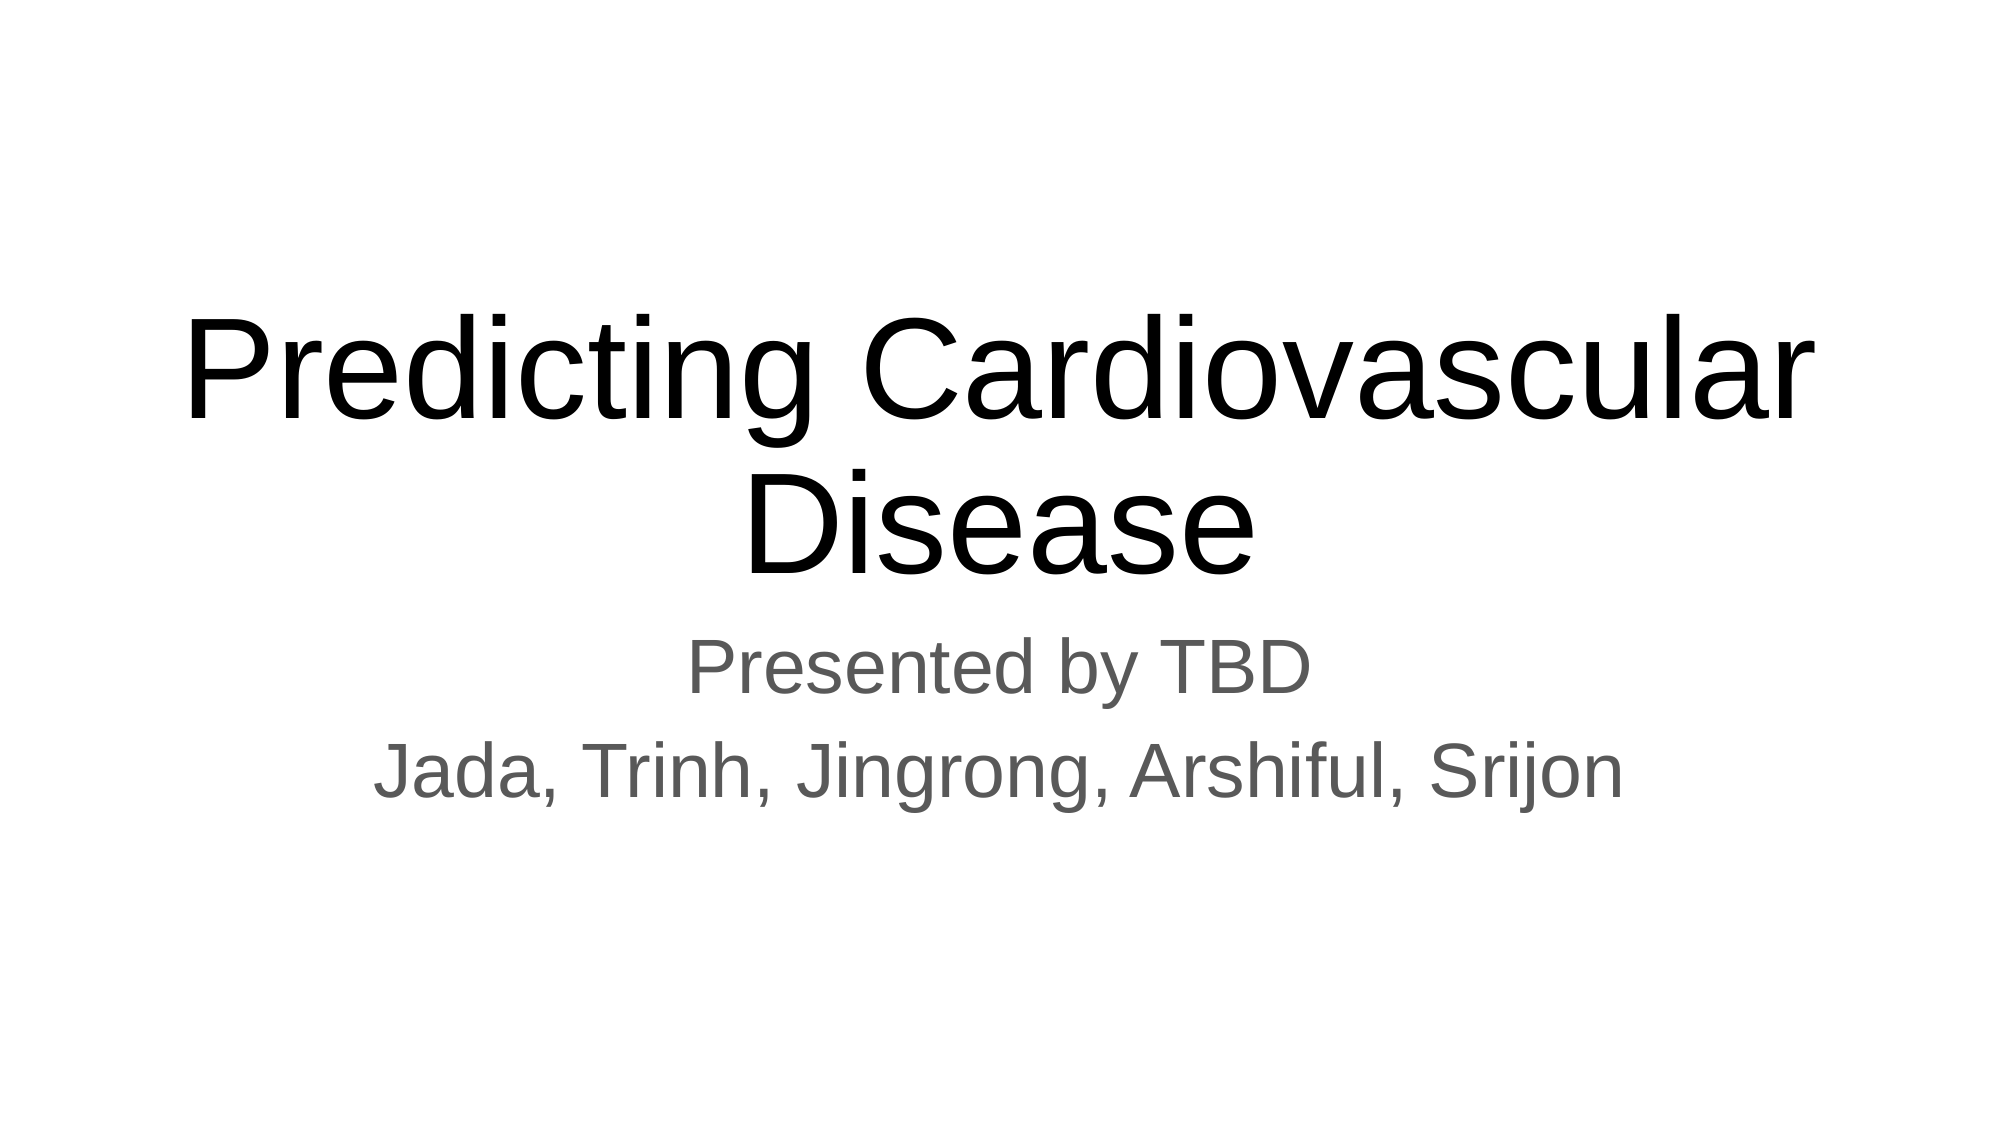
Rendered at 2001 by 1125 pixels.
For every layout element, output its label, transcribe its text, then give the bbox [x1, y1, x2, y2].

title Predicting Cardiovascular Disease [68, 162, 1932, 612]
subtitle Presented by TBD Jada, Trinh, Jingrong, Arshiful, Srijon [68, 619, 1932, 794]
